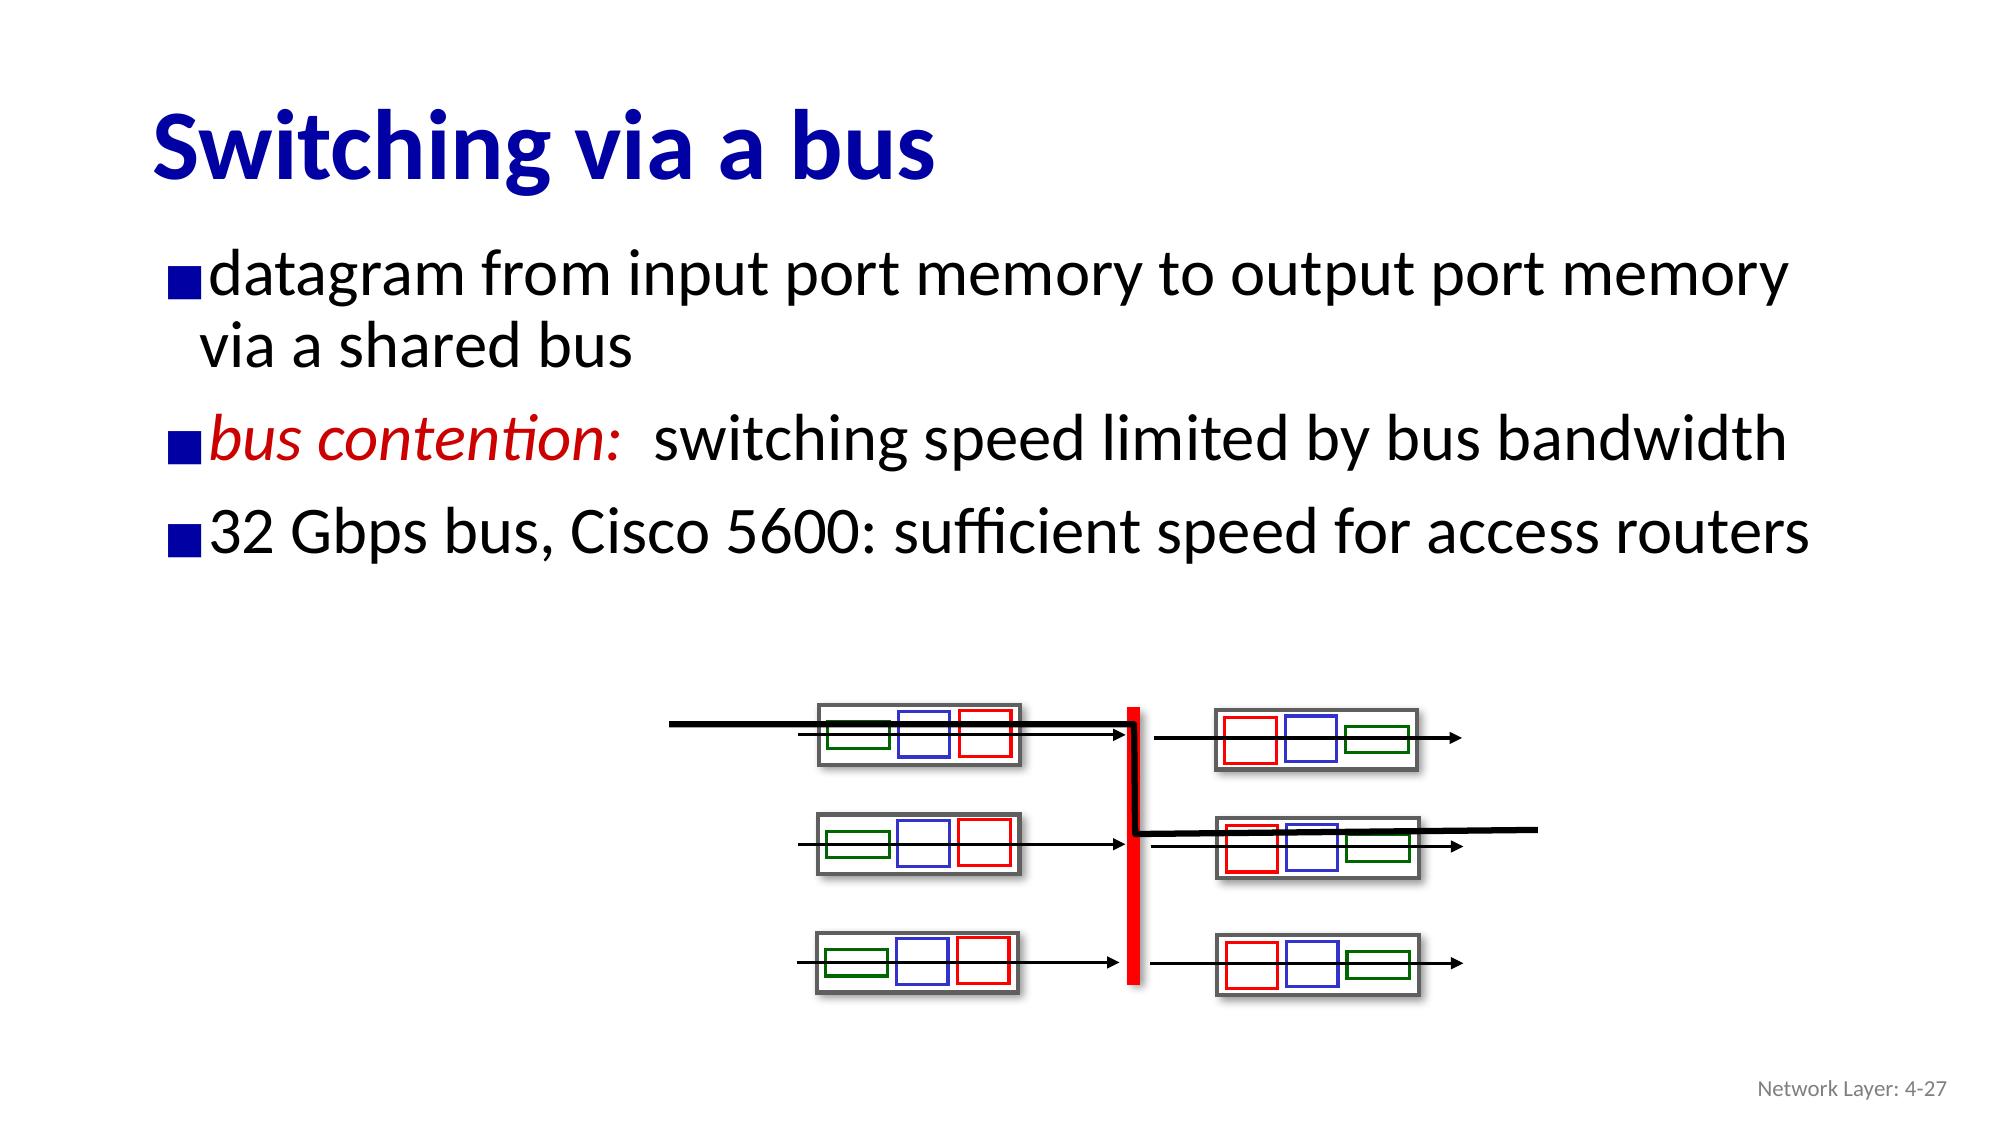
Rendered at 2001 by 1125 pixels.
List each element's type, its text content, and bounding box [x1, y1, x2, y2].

slide_number Network Layer: 4-‹#› [1512, 1056, 1963, 1117]
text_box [668, 704, 1539, 996]
title Switching via a bus [137, 74, 1863, 221]
list datagram from input port memory to output port memory via a shared bus bus contention: switching speed limited by bus bandwidth 32 Gbps bus, Cisco 5600: sufficient speed for access routers [126, 230, 1862, 685]
